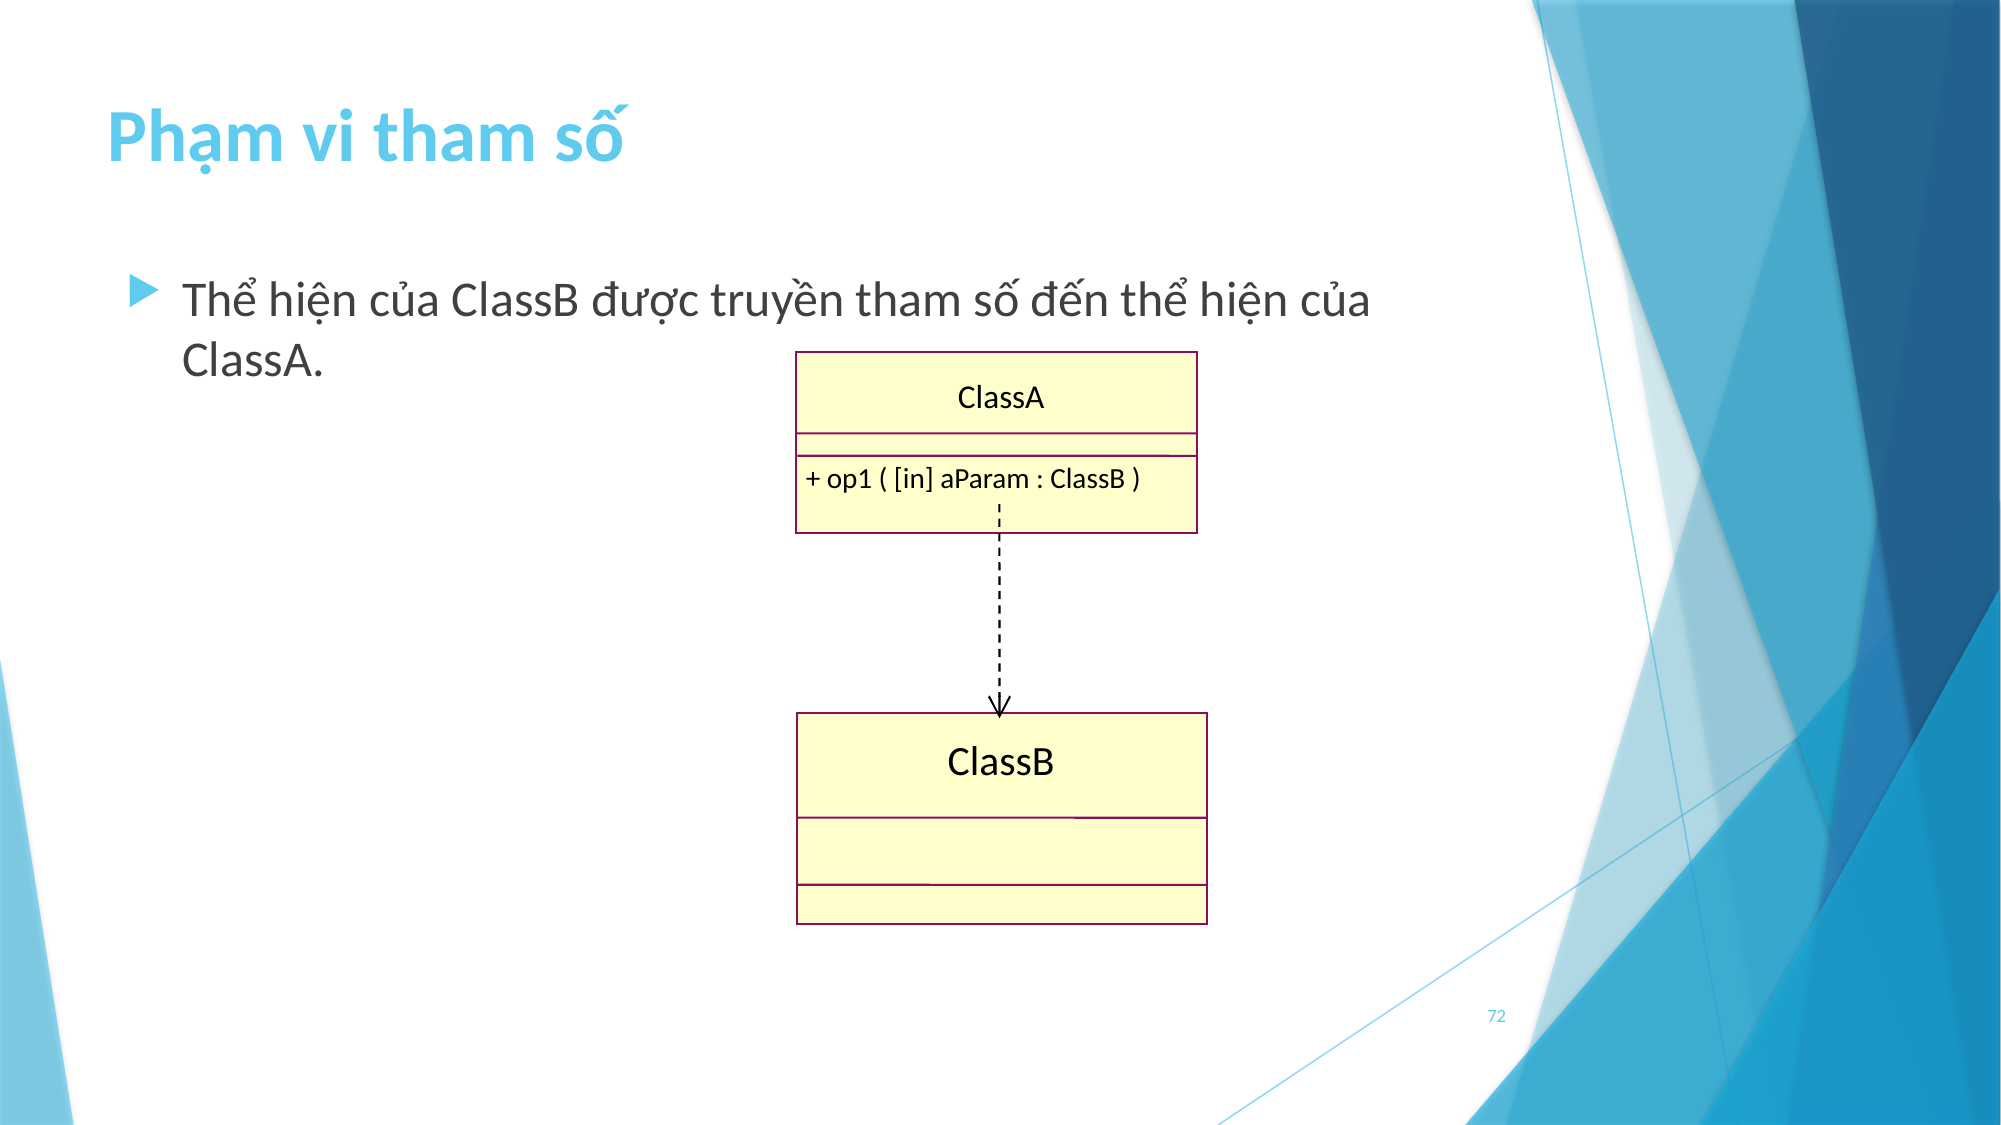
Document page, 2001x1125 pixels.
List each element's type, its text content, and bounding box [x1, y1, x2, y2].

text_box + op1 ( [in] aParam : ClassB ) [790, 452, 1207, 503]
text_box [796, 712, 1208, 925]
text_box [796, 434, 1197, 452]
text_box ClassA [957, 375, 1045, 416]
text_box [796, 352, 1197, 433]
text_box [796, 503, 1197, 534]
list Thể hiện của ClassB được truyền tham số đến thể hiện của ClassA. [111, 258, 1522, 896]
title Phạm vi tham số [92, 78, 1503, 296]
slide_number 72 [1409, 984, 1522, 1045]
